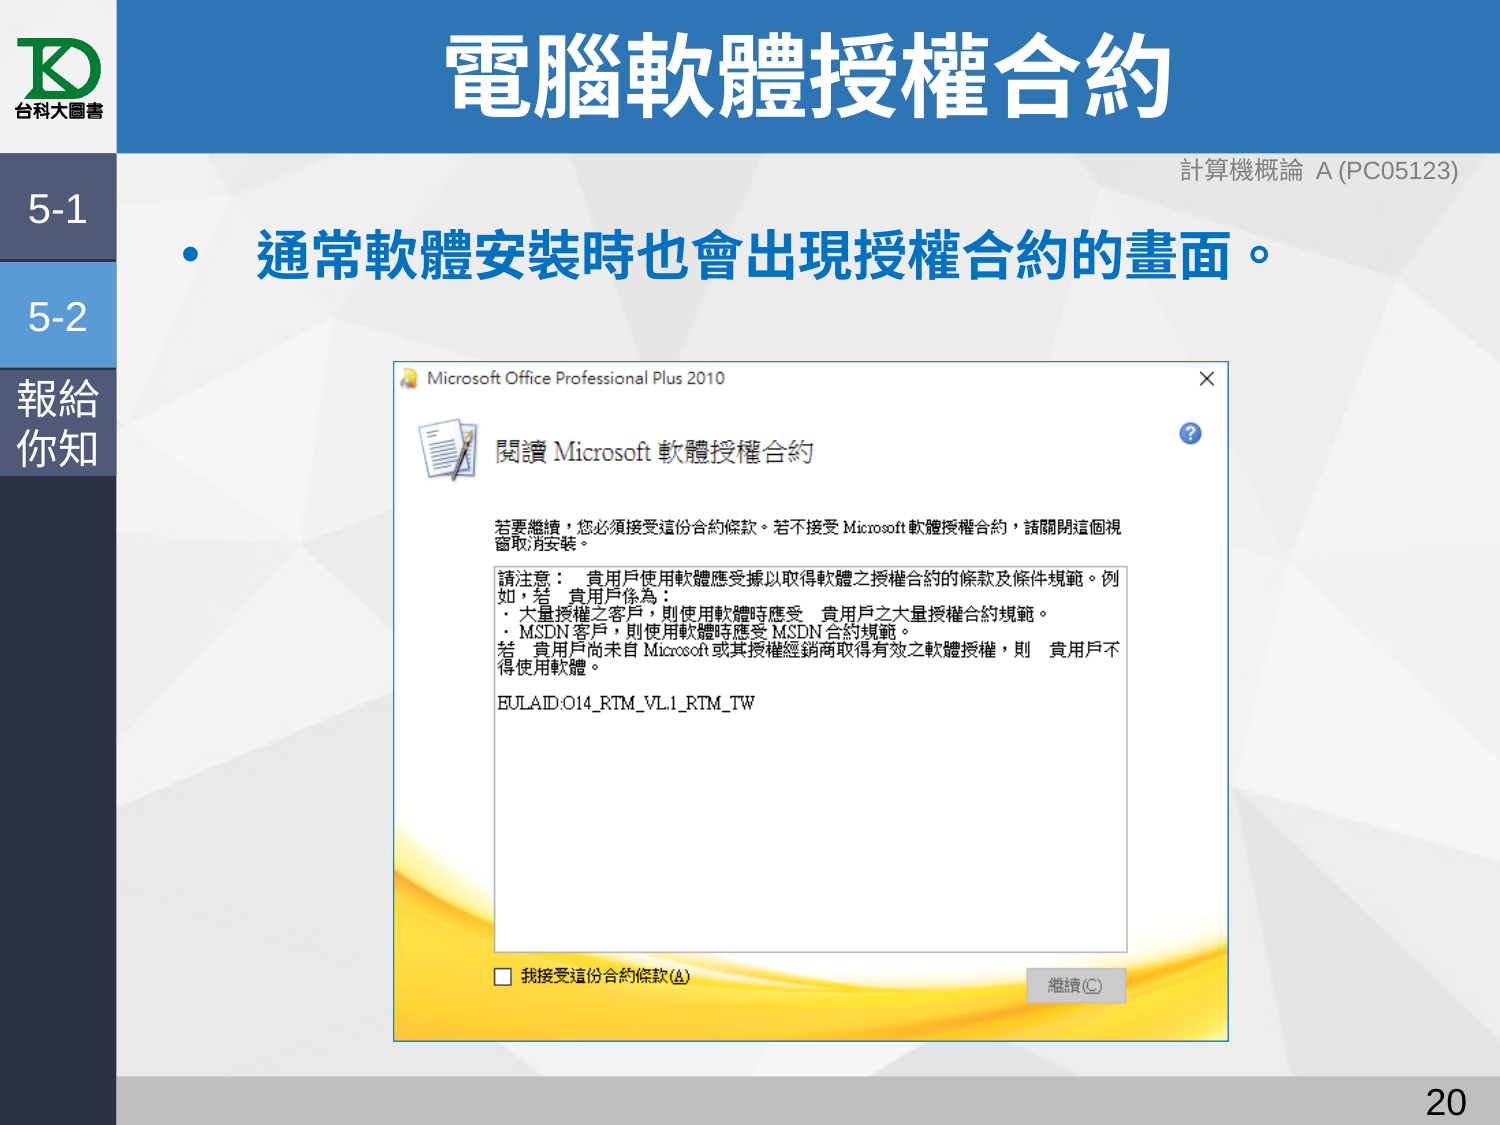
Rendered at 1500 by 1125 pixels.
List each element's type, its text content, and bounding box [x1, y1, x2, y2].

text_box 5-2 [0, 261, 117, 369]
footer 計算機概論 A (PC05123) [1138, 139, 1500, 200]
title 電腦軟體授權合約 [116, 4, 1500, 158]
picture [117, 158, 1500, 1076]
slide_number 19 [1323, 1070, 1482, 1125]
text_box 5-1 [0, 153, 117, 261]
text_box 報給 你知 [0, 369, 117, 477]
list 通常軟體安裝時也會出現授權合約的畫面。 [166, 199, 1456, 1042]
picture [0, 0, 116, 153]
